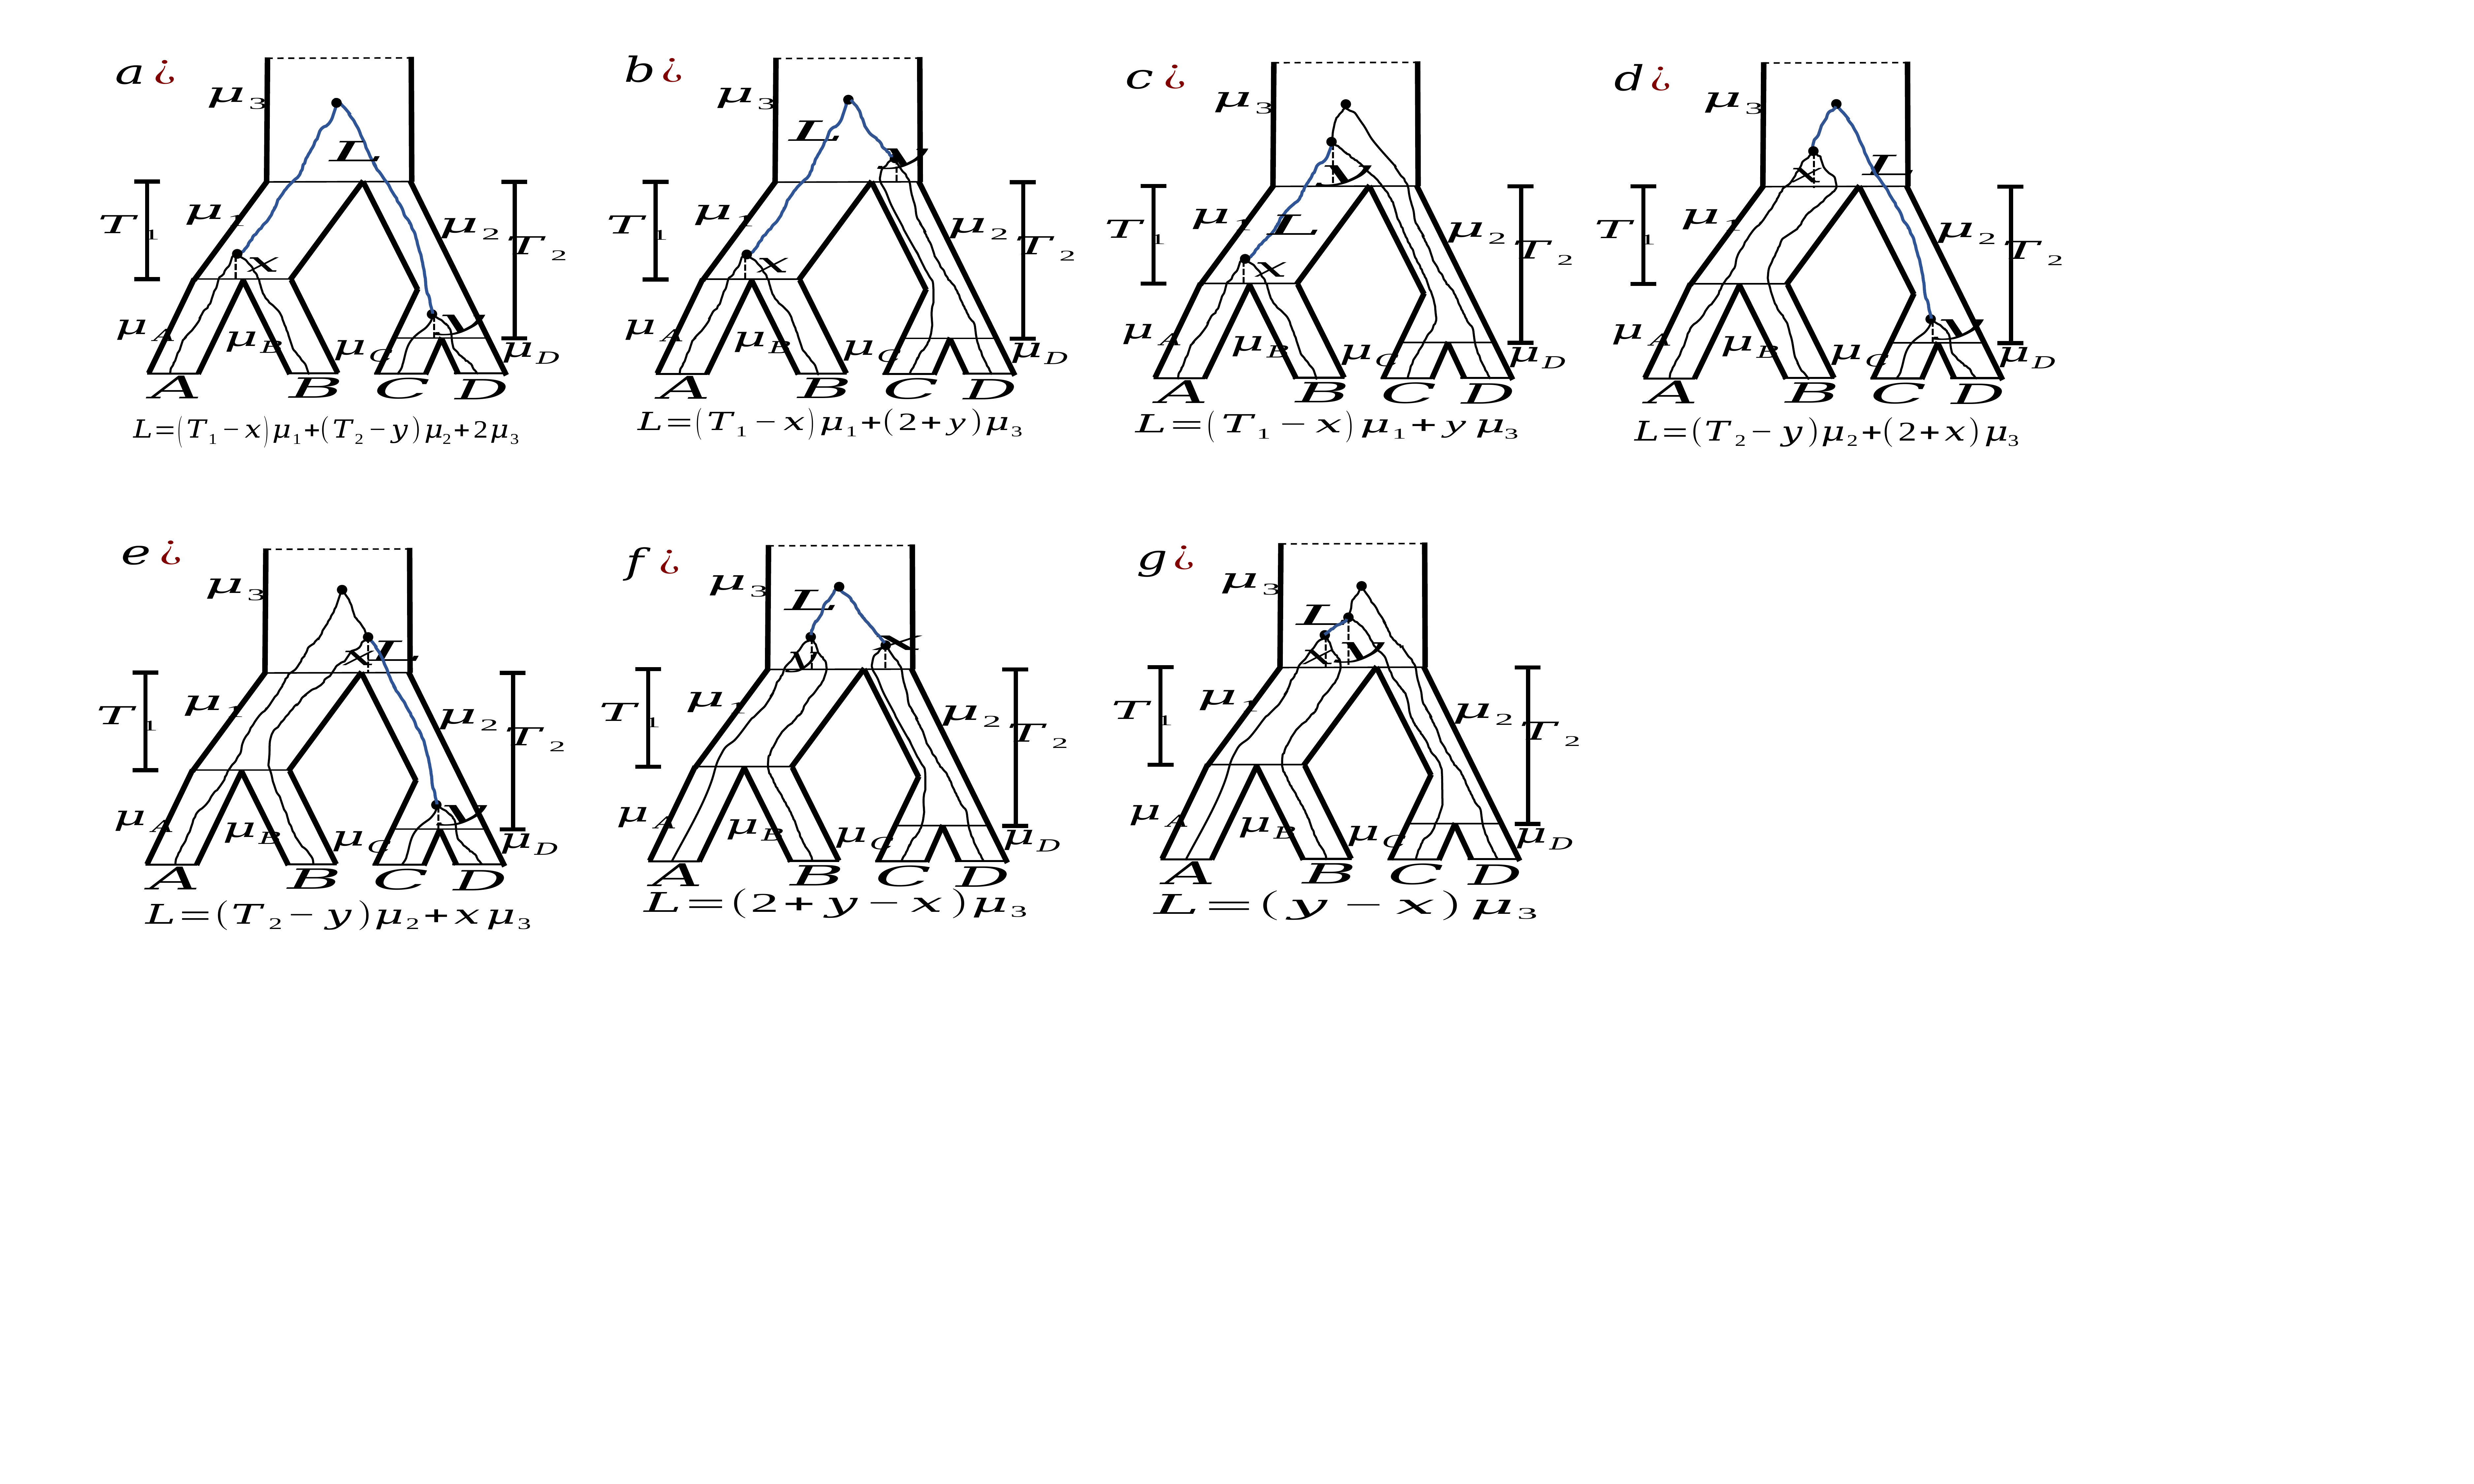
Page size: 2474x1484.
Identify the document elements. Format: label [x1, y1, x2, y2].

text_box [1594, 61, 2063, 411]
text_box [1104, 61, 1573, 411]
text_box [599, 544, 1068, 894]
text_box [1111, 542, 1580, 892]
text_box [98, 57, 567, 406]
text_box [606, 57, 1075, 406]
text_box [96, 548, 565, 897]
